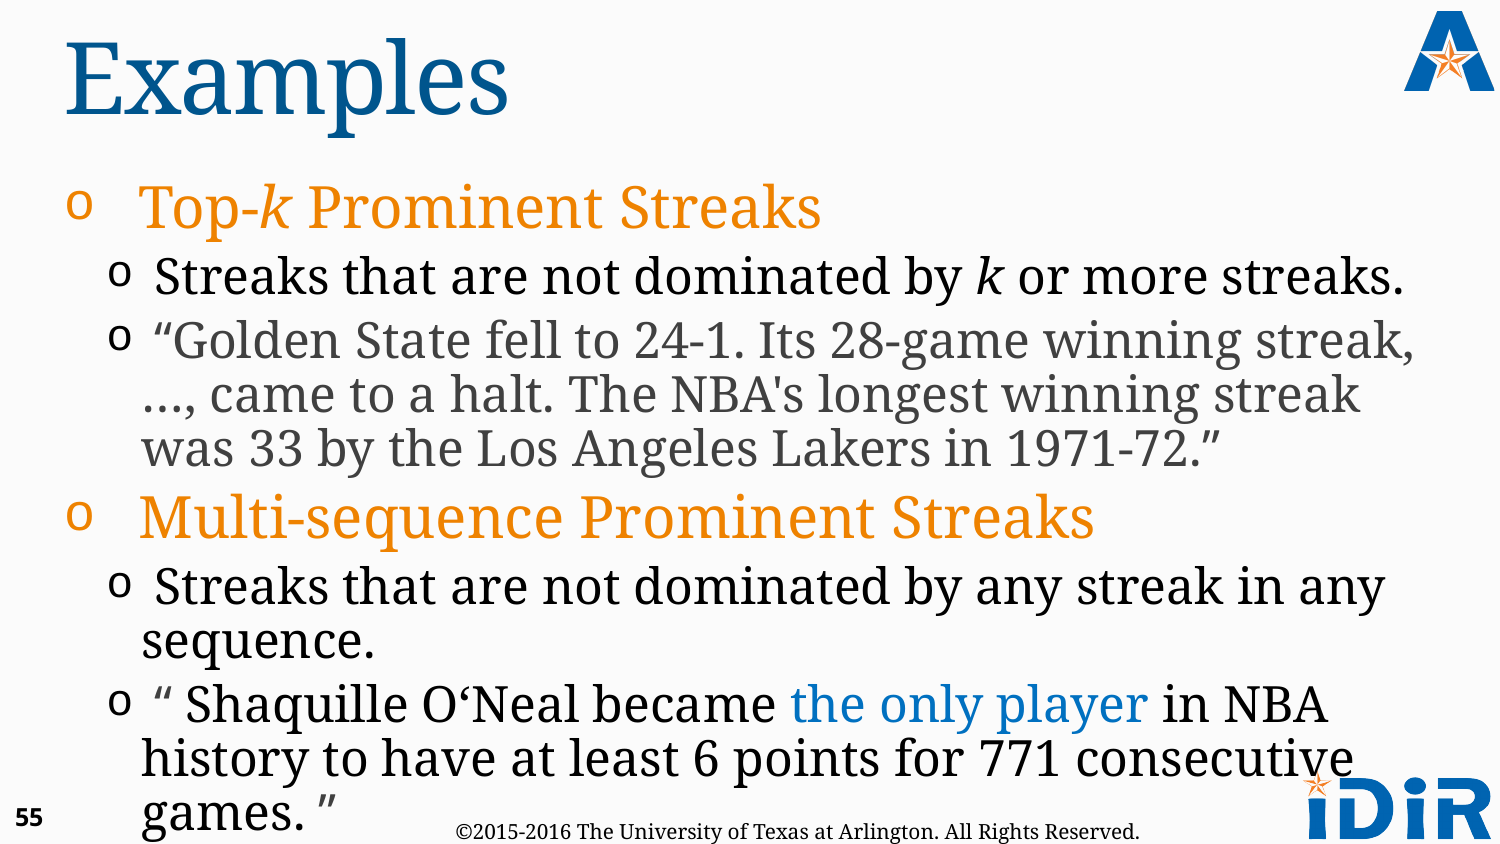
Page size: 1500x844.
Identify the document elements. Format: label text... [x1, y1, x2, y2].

list Top-k Prominent Streaks Streaks that are not dominated by k or more streaks. “Golden State fell to 24-1. Its 28-game winning streak, …, came to a halt. The NBA's longest winning streak was 33 by the Los Angeles Lakers in 1971-72.” Multi-sequence Prominent Streaks Streaks that are not dominated by any streak in any sequence. “ Shaquille O‘Neal became the only player in NBA history to have at least 6 points for 771 consecutive games. ” [63, 178, 1436, 750]
slide_number 55 [0, 796, 350, 842]
picture [1404, 11, 1495, 91]
picture [1301, 769, 1495, 844]
title Examples [63, 28, 1436, 139]
